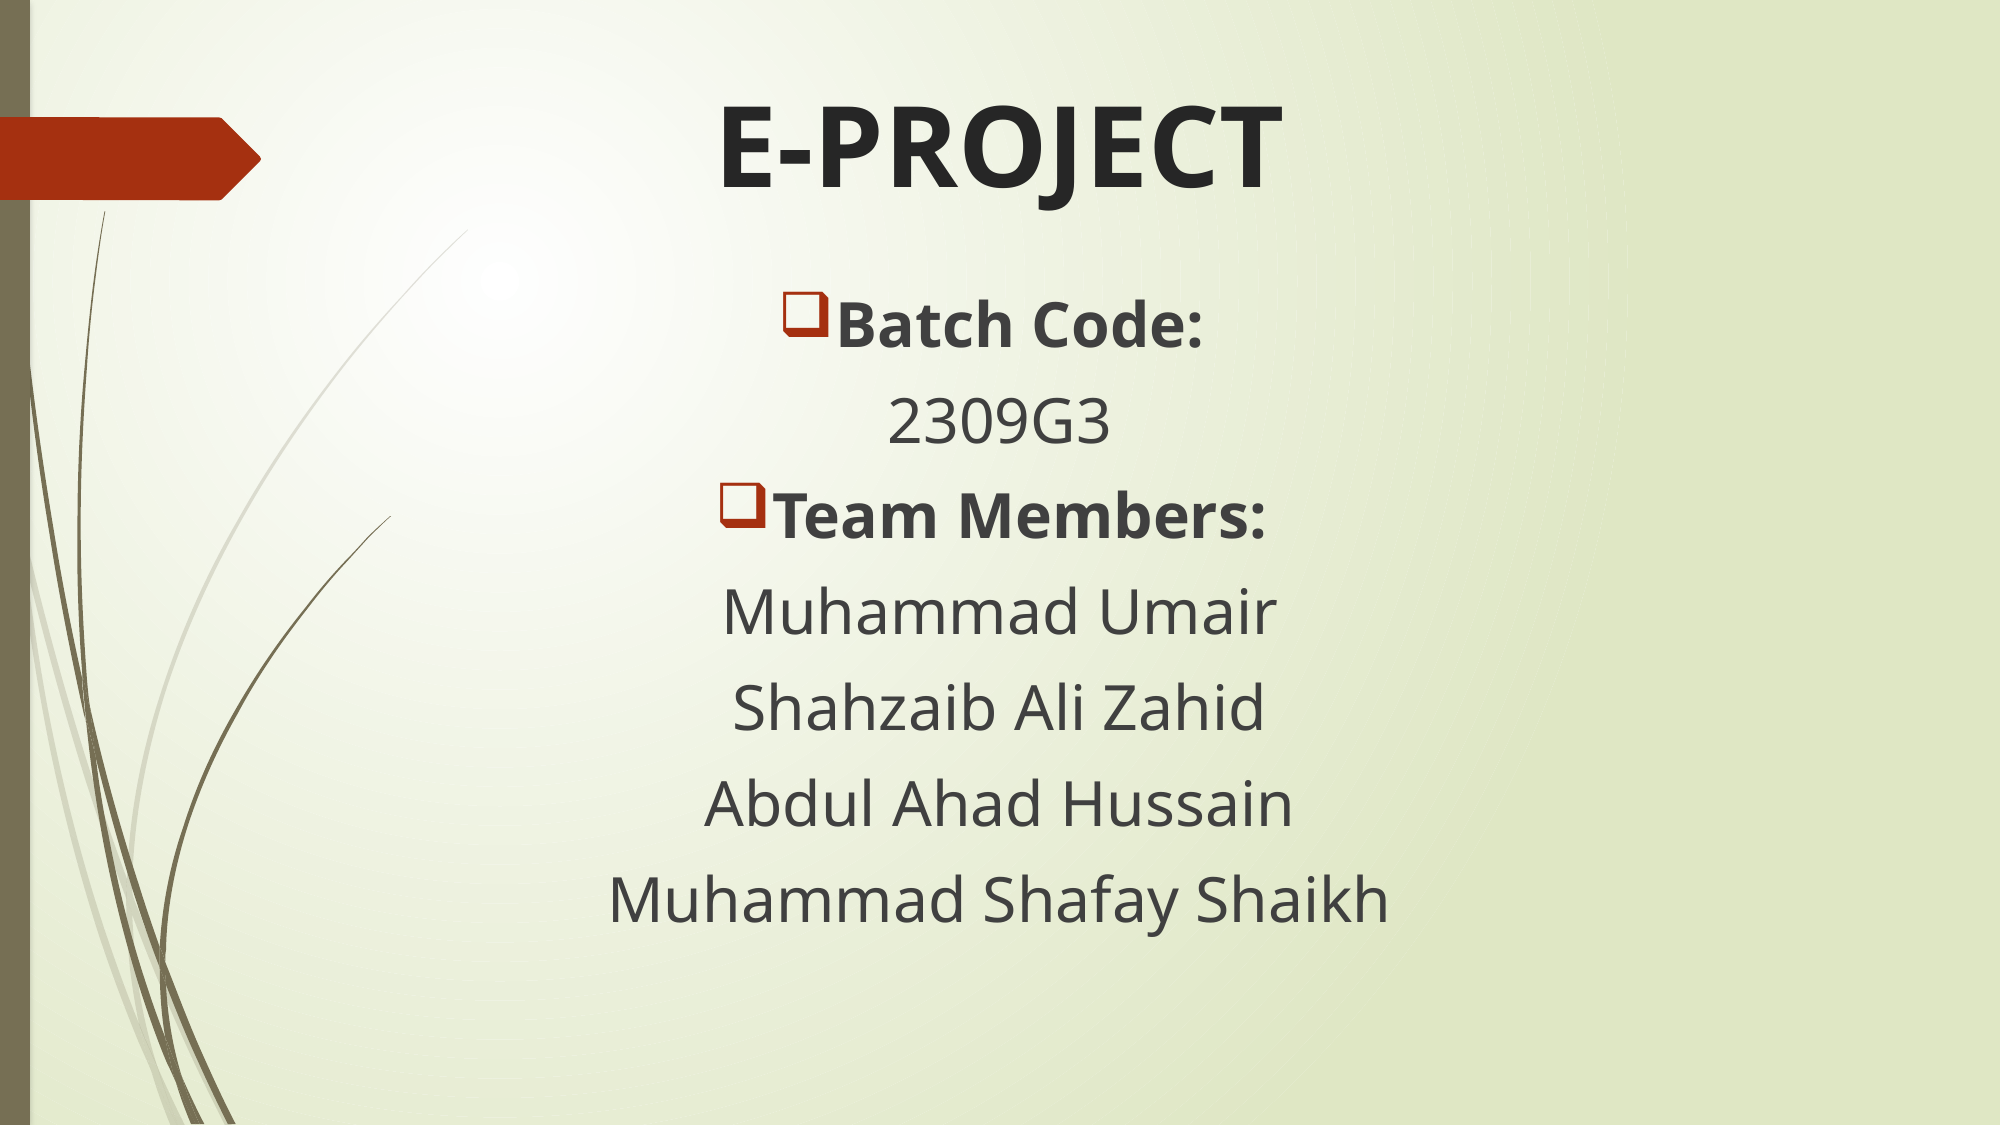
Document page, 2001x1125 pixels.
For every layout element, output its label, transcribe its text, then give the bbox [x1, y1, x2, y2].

list Batch Code: 2309G3 Team Members: Muhammad Umair Shahzaib Ali Zahid Abdul Ahad Hussain Muhammad Shafay Shaikh [327, 277, 1673, 992]
title E-PROJECT [483, 67, 1517, 277]
